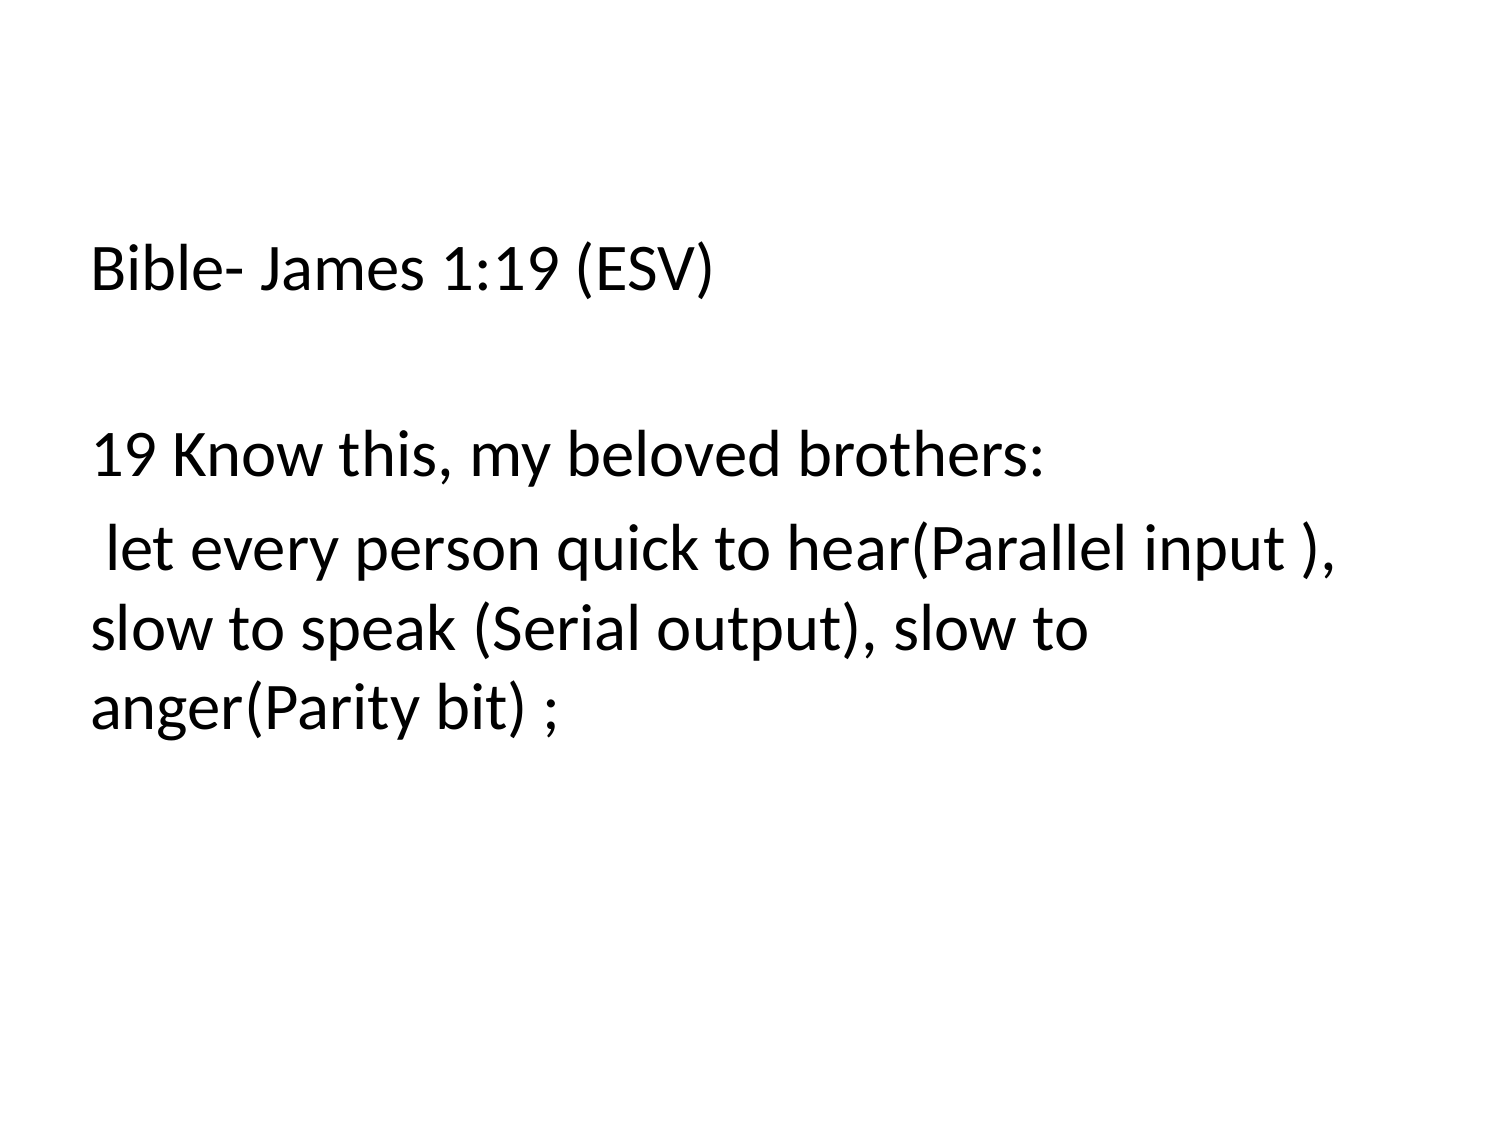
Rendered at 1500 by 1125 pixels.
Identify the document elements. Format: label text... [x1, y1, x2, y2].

list Bible- James 1:19 (ESV) 19 Know this, my beloved brothers: let every person quick to hear(Parallel input ), slow to speak (Serial output), slow to anger(Parity bit) ; [75, 215, 1425, 869]
